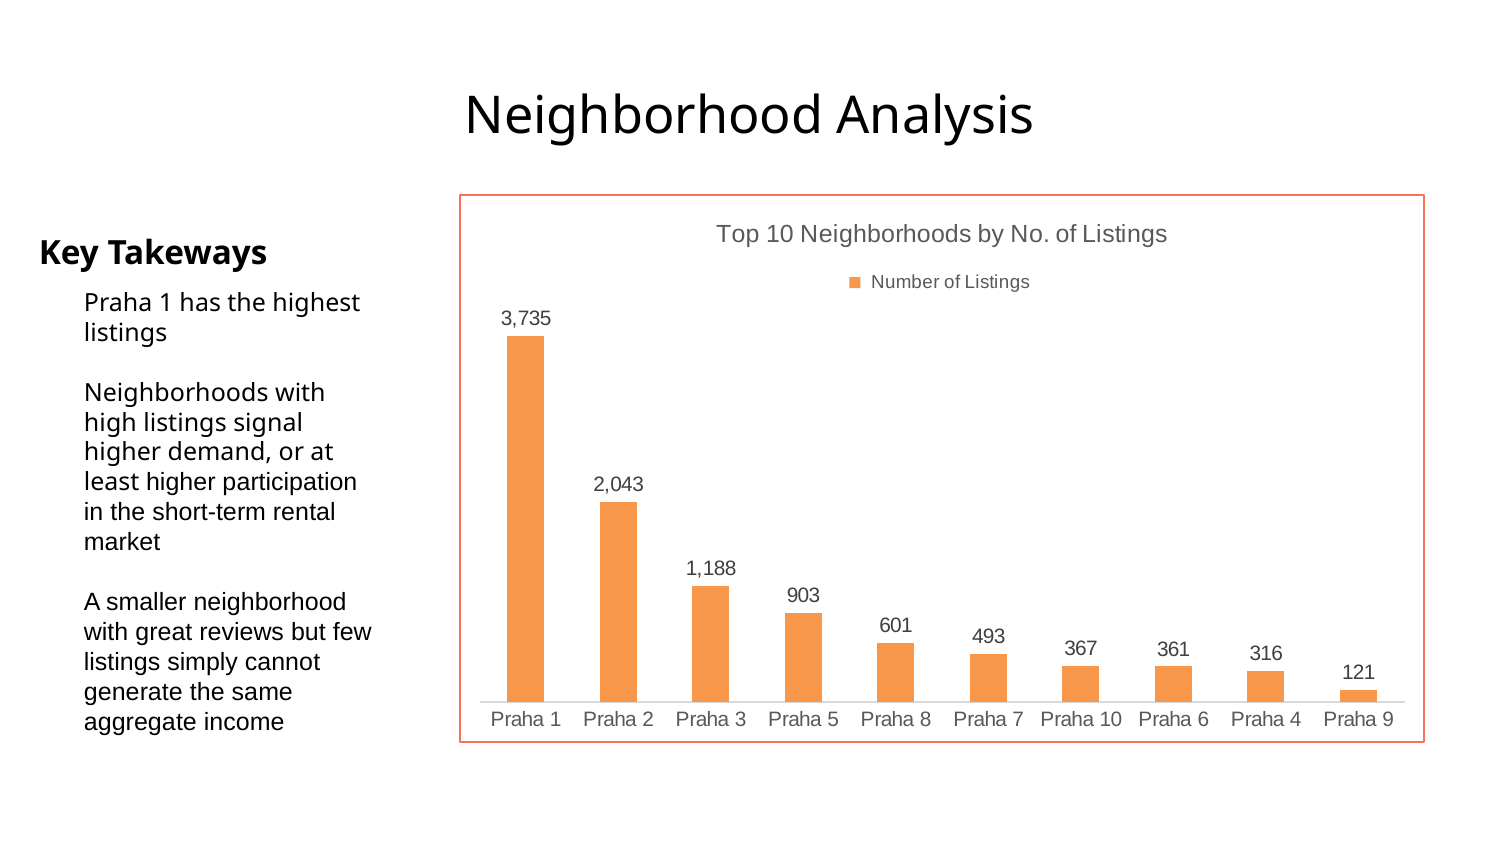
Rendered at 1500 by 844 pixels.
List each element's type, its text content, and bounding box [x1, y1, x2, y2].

chart [458, 193, 1426, 744]
title Neighborhood Analysis [75, 72, 1425, 159]
text_box Praha 1 has the highest listings Neighborhoods with high listings signal higher demand, or at least higher participation in the short-term rental market A smaller neighborhood with great reviews but few listings simply cannot generate the same aggregate income [66, 271, 394, 744]
text_box Key Takeways [24, 216, 343, 272]
